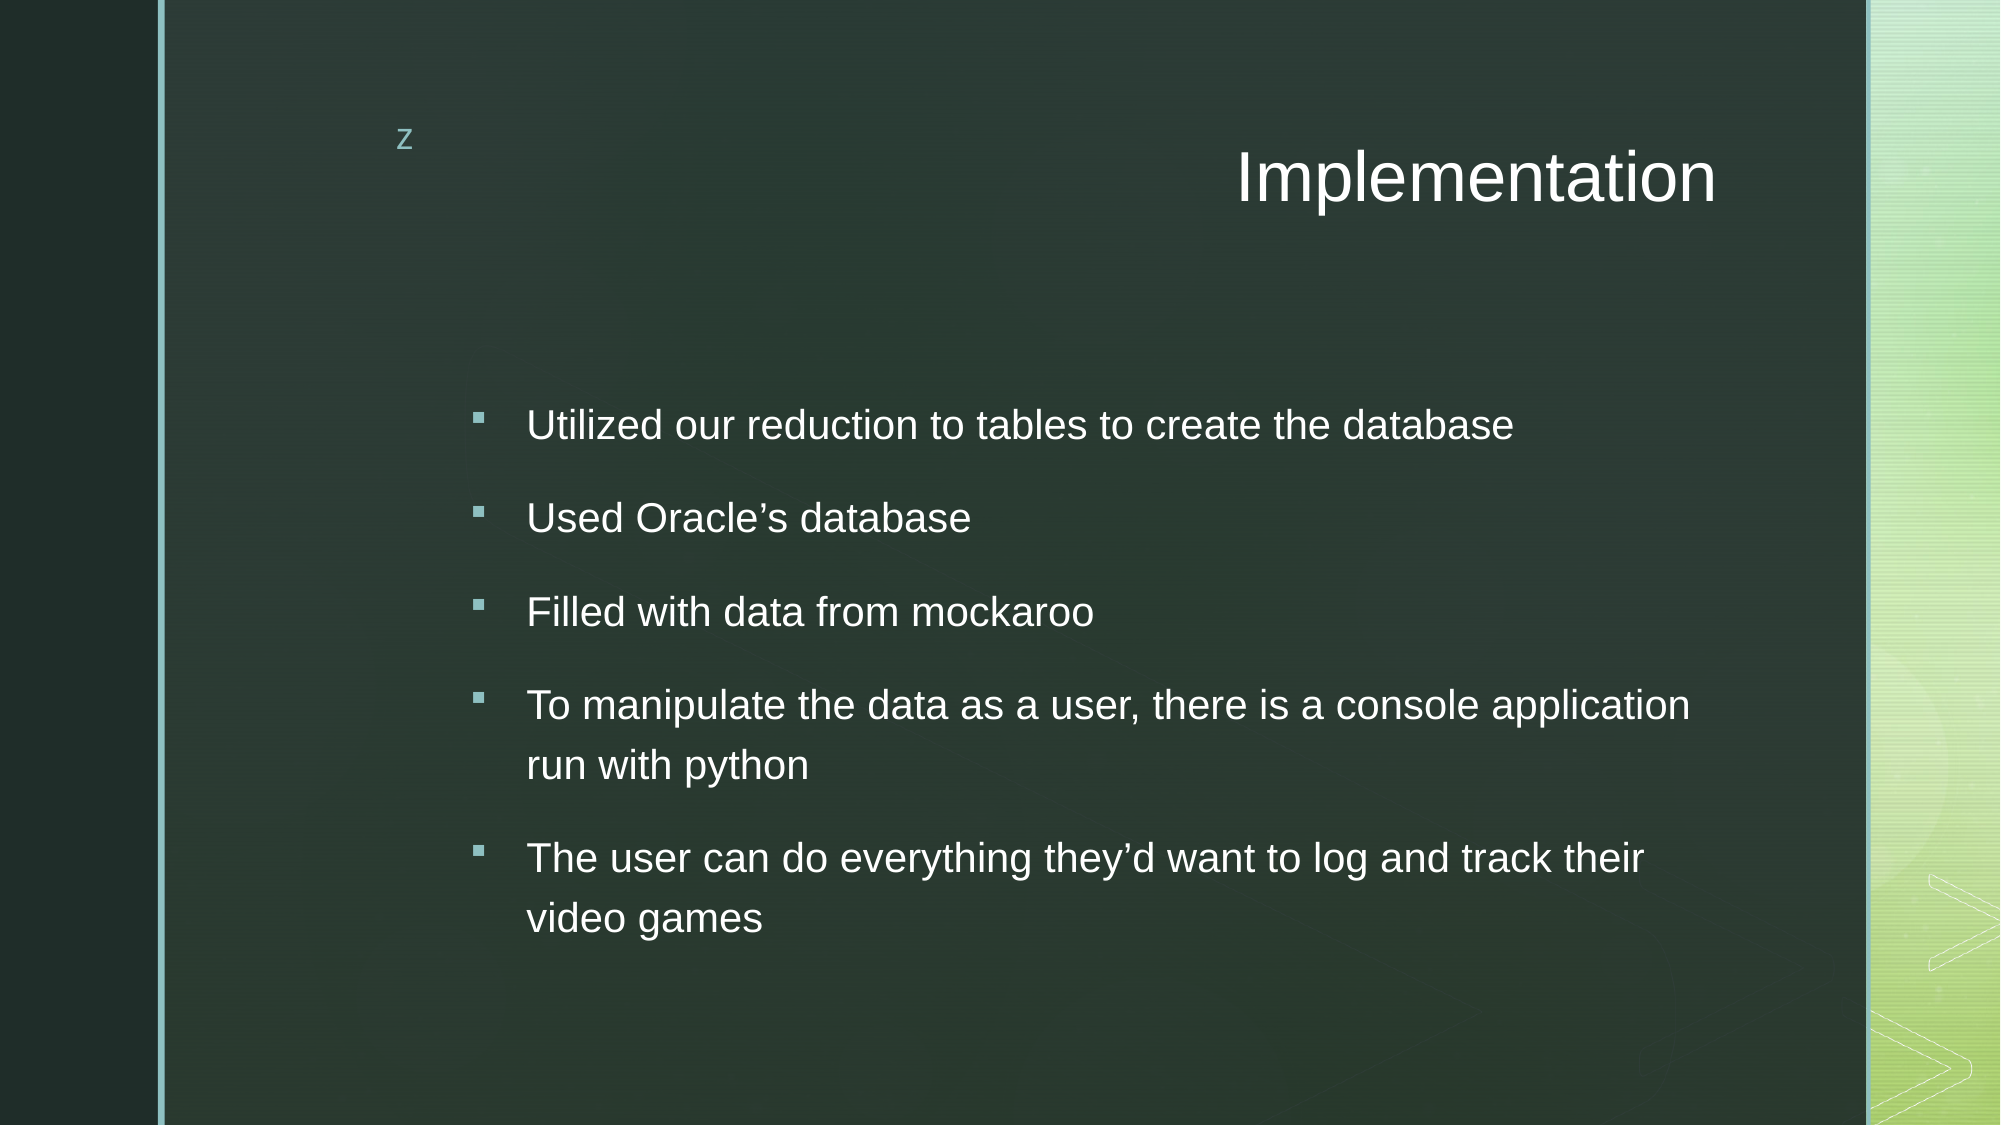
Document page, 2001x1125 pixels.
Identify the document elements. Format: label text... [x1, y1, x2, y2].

picture [1871, 0, 2001, 1125]
title Implementation [428, 132, 1734, 310]
list Utilized our reduction to tables to create the database Used Oracle’s database Filled with data from mockaroo To manipulate the data as a user, there is a console application run with python The user can do everything they’d want to log and track their video games [454, 336, 1734, 993]
